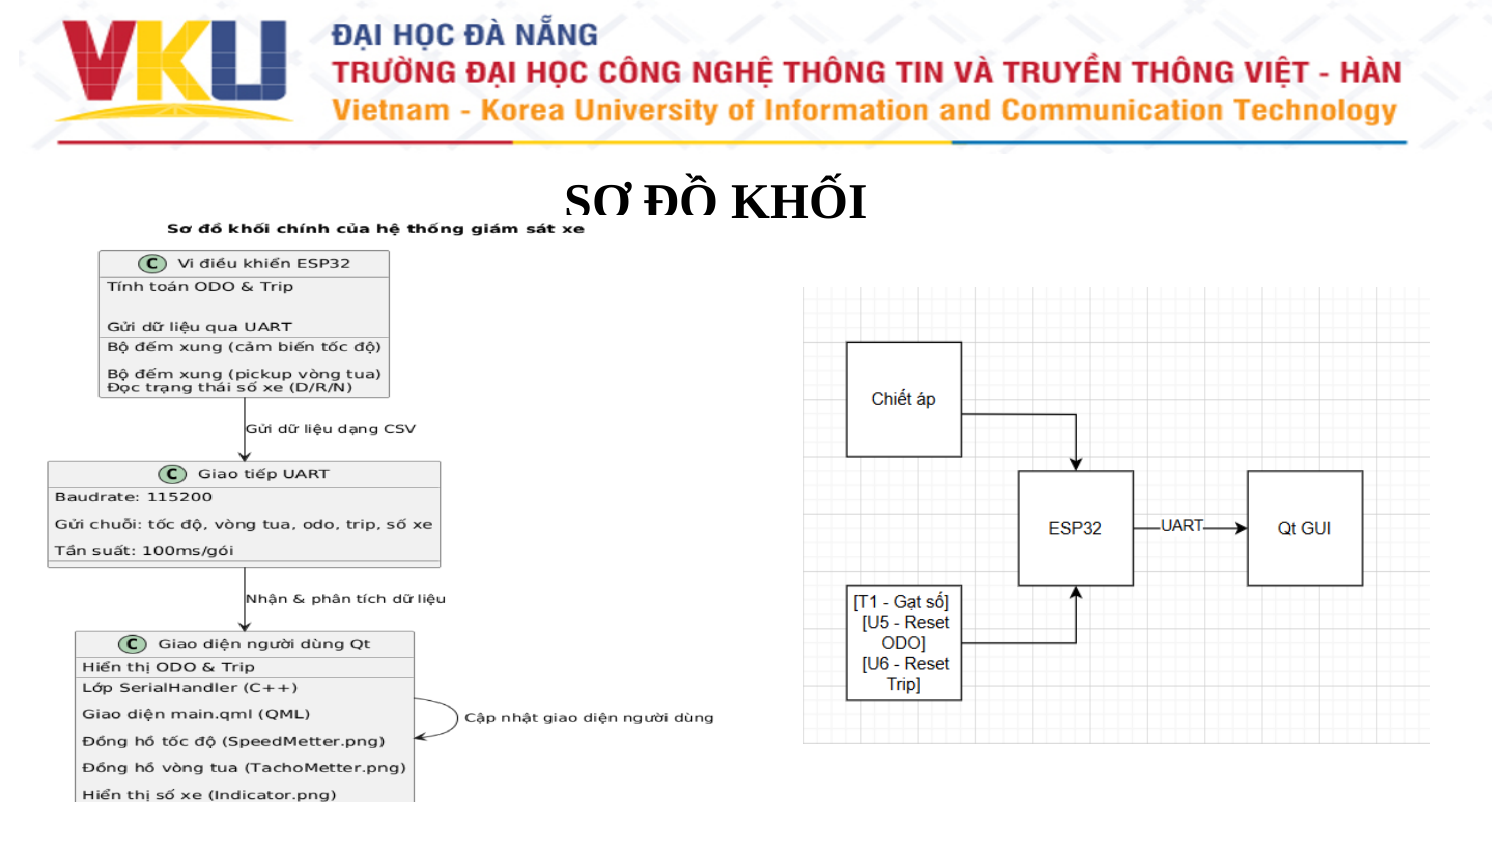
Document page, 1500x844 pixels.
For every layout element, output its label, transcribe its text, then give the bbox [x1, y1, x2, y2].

picture [18, 0, 1492, 154]
picture [803, 287, 1430, 745]
text_box SƠ ĐỒ KHỐI [74, 163, 1371, 216]
picture [42, 214, 723, 802]
